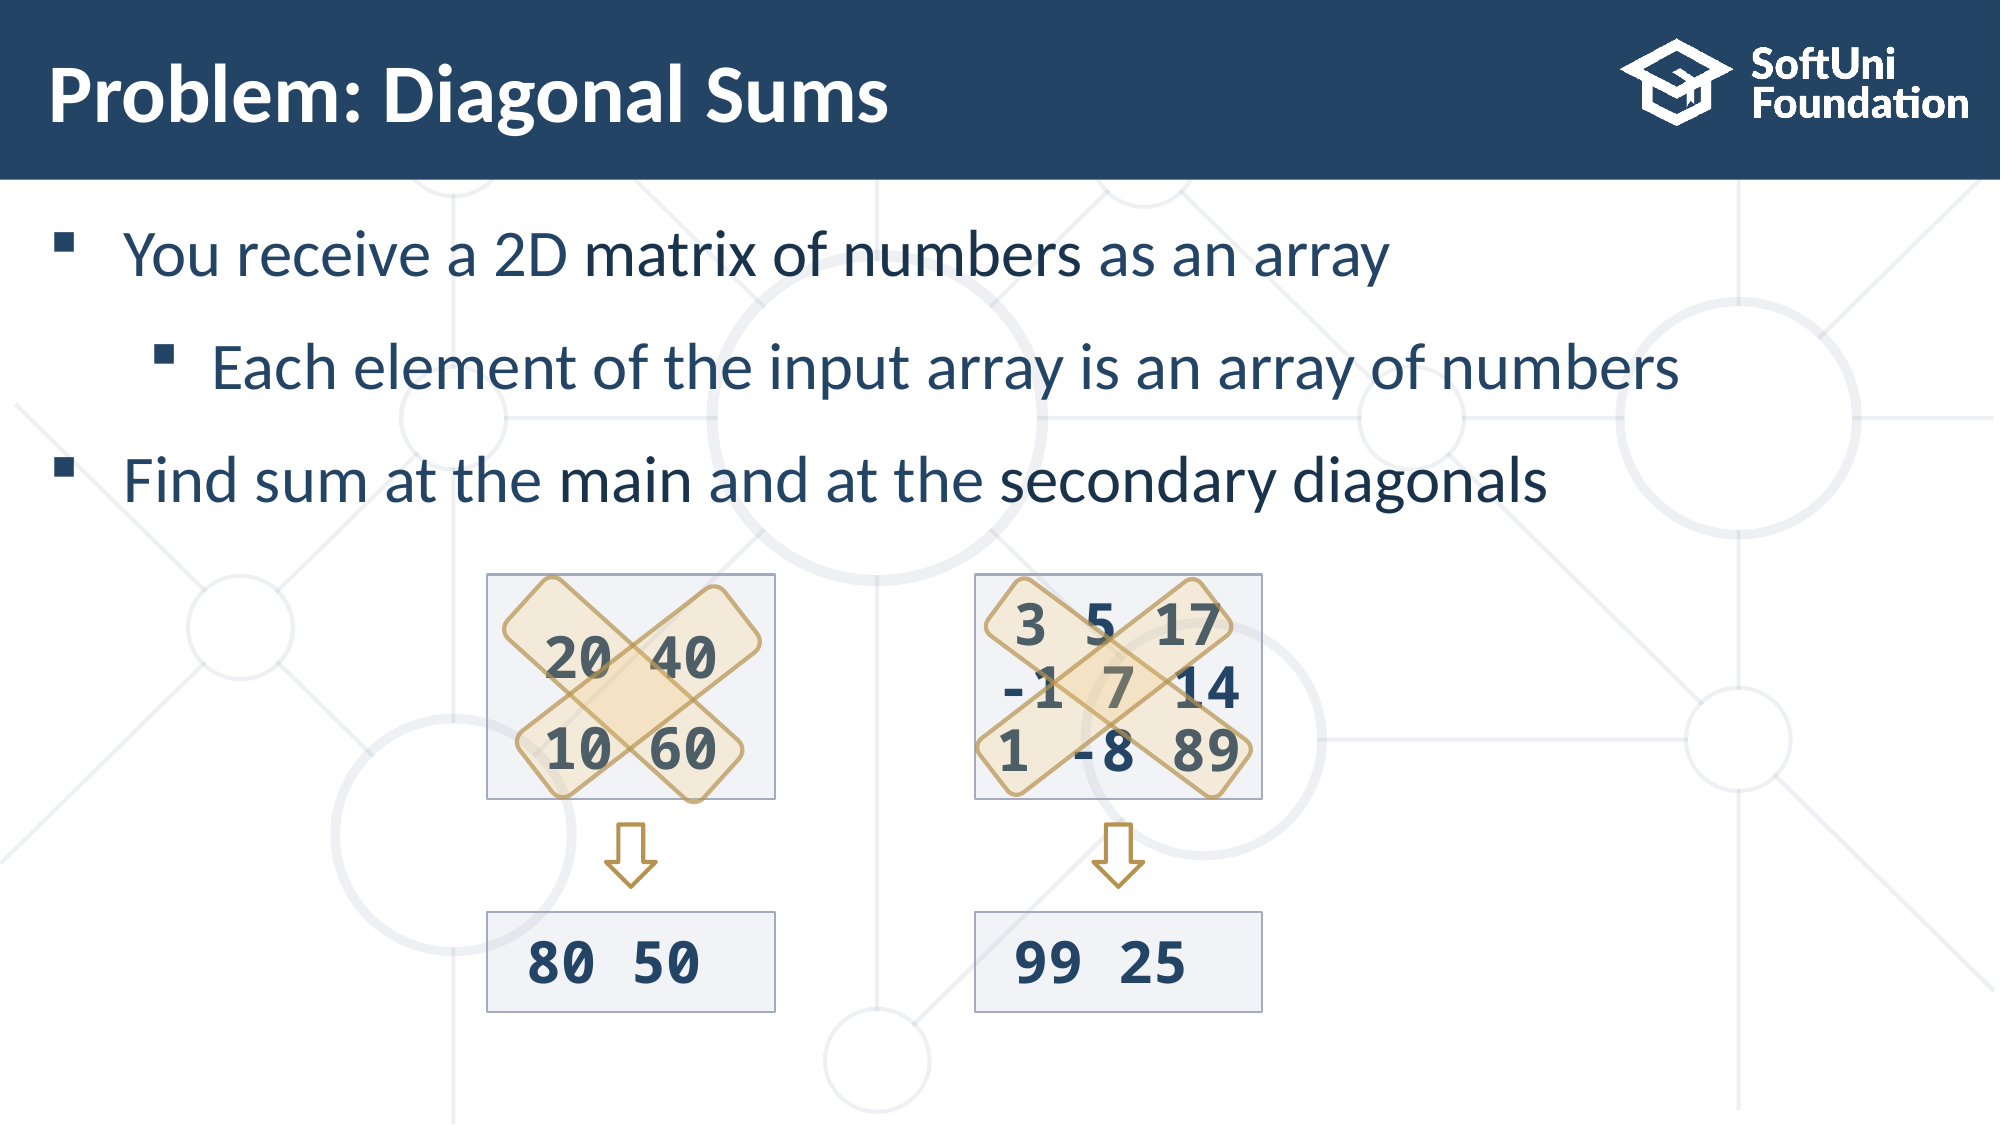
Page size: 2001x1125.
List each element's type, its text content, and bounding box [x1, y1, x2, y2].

text_box [603, 822, 658, 889]
text_box [502, 575, 633, 694]
text_box 20 40 10 60 [487, 574, 775, 800]
text_box Problem: Diagonal Sums [31, 16, 1591, 162]
text_box 80 50 [487, 911, 775, 1012]
text_box [1111, 682, 1253, 800]
text_box [514, 584, 762, 800]
text_box You receive a 2D matrix of numbers as an array Each element of the input array is an array of numbers Find sum at the main and at the secondary diagonals [31, 196, 1970, 1050]
text_box [1091, 822, 1146, 889]
text_box 99 25 [974, 911, 1263, 1012]
text_box [975, 577, 1234, 797]
text_box 3 5 17 -1 7 14 1 -8 89 [974, 574, 1263, 800]
picture [1619, 38, 1968, 126]
text_box [983, 576, 1110, 683]
text_box [630, 700, 745, 805]
